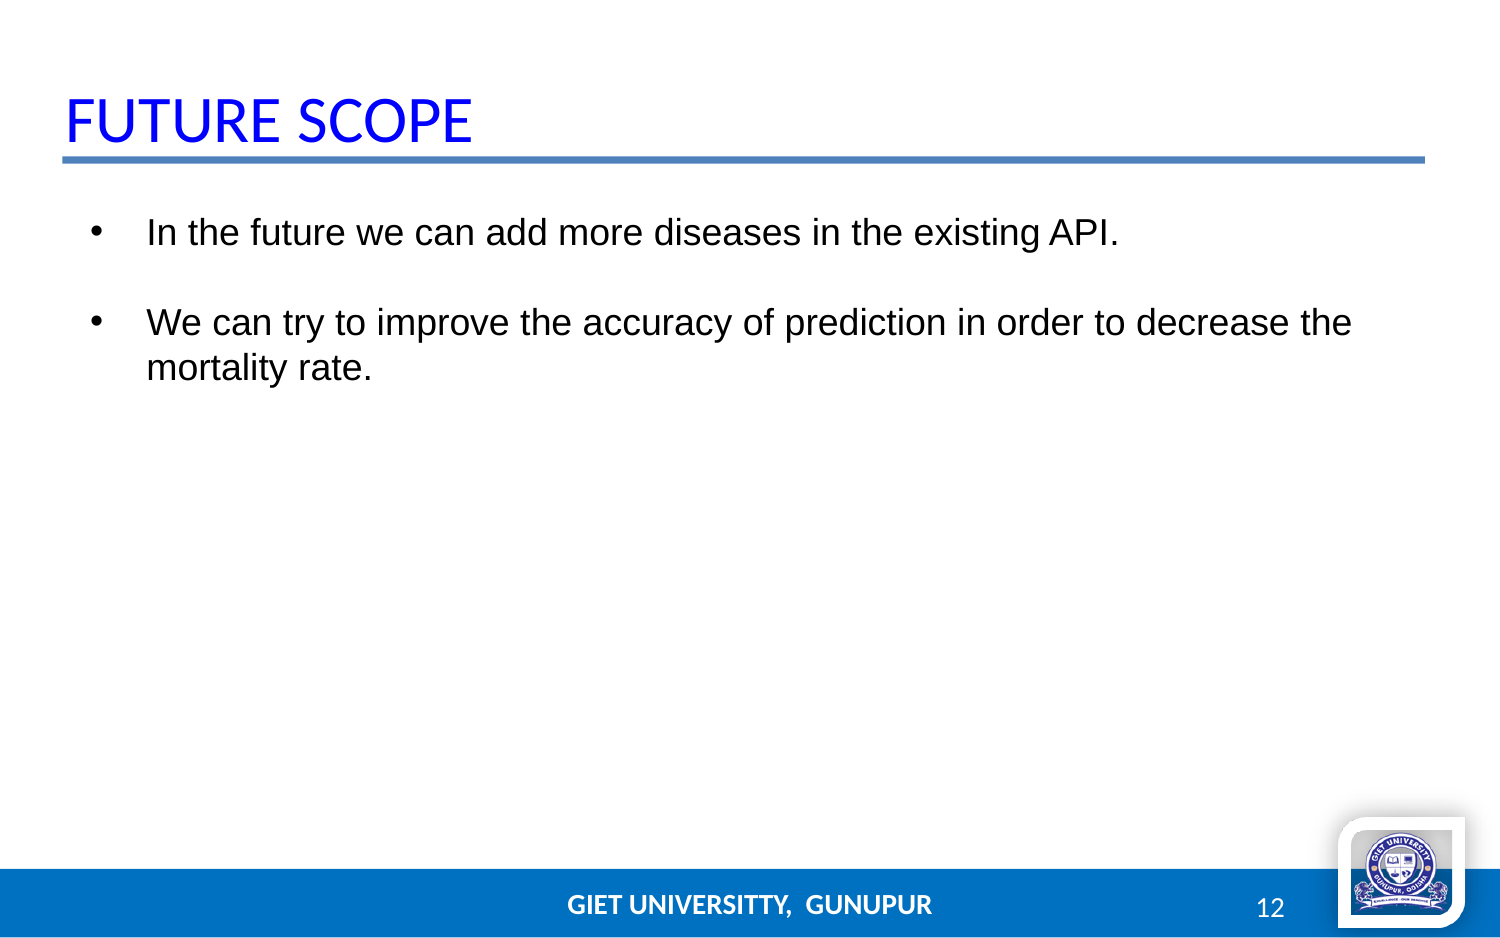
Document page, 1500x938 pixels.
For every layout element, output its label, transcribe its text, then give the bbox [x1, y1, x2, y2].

footer GIET UNIVERSITTY, GUNUPUR [0, 868, 1297, 938]
slide_number 12 [950, 881, 1297, 932]
list In the future we can add more diseases in the existing API. We can try to improve the accuracy of prediction in order to decrease the mortality rate. [75, 200, 1425, 863]
text_box [60, 154, 1427, 166]
title FUTURE SCOPE [50, 37, 1438, 194]
picture [1302, 780, 1500, 938]
